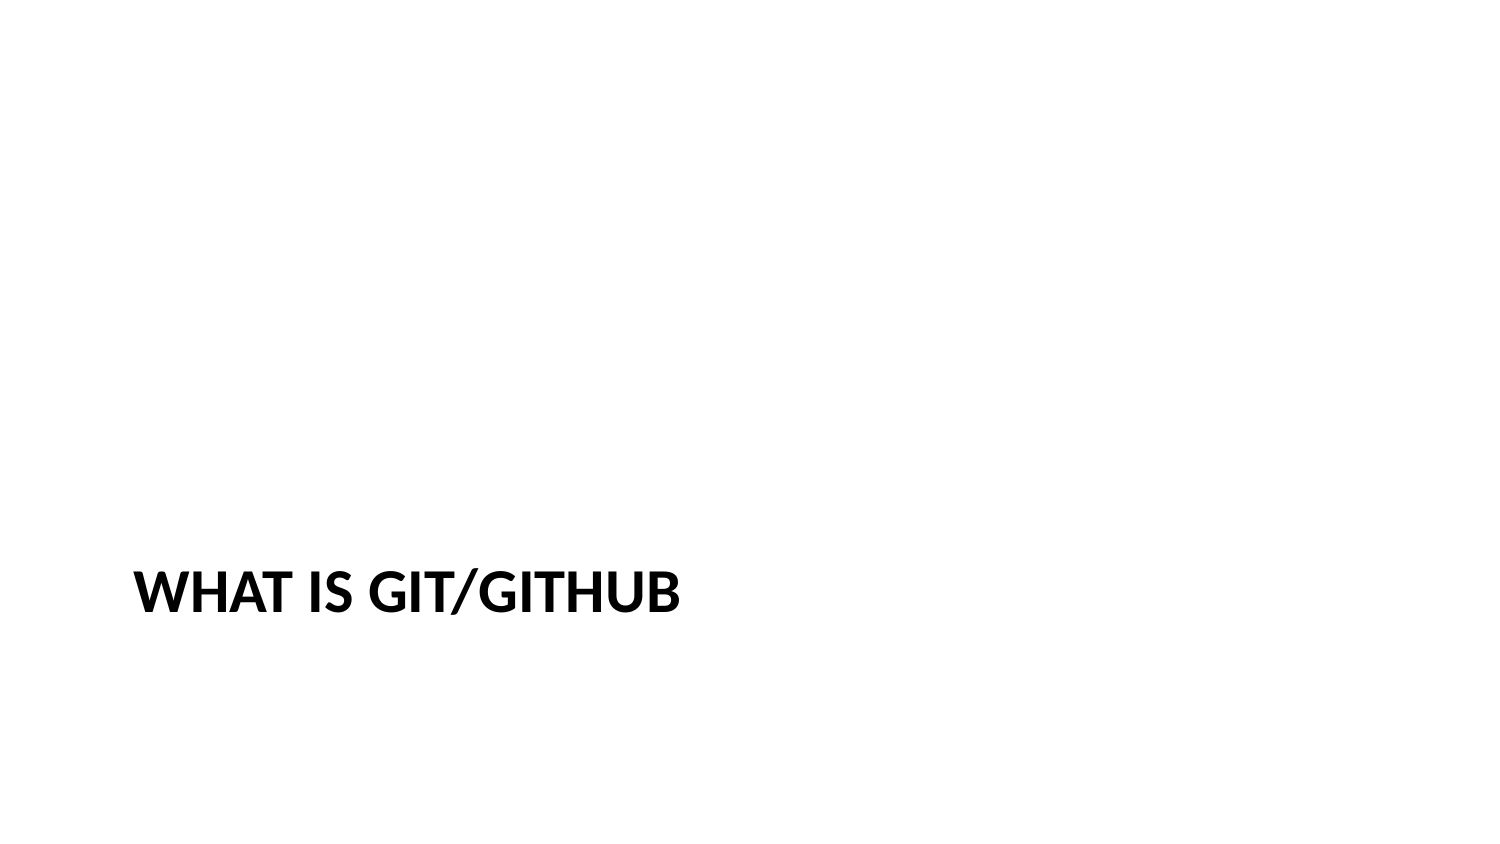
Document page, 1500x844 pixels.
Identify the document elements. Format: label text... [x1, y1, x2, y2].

title What is Git/GitHub [118, 542, 1394, 710]
